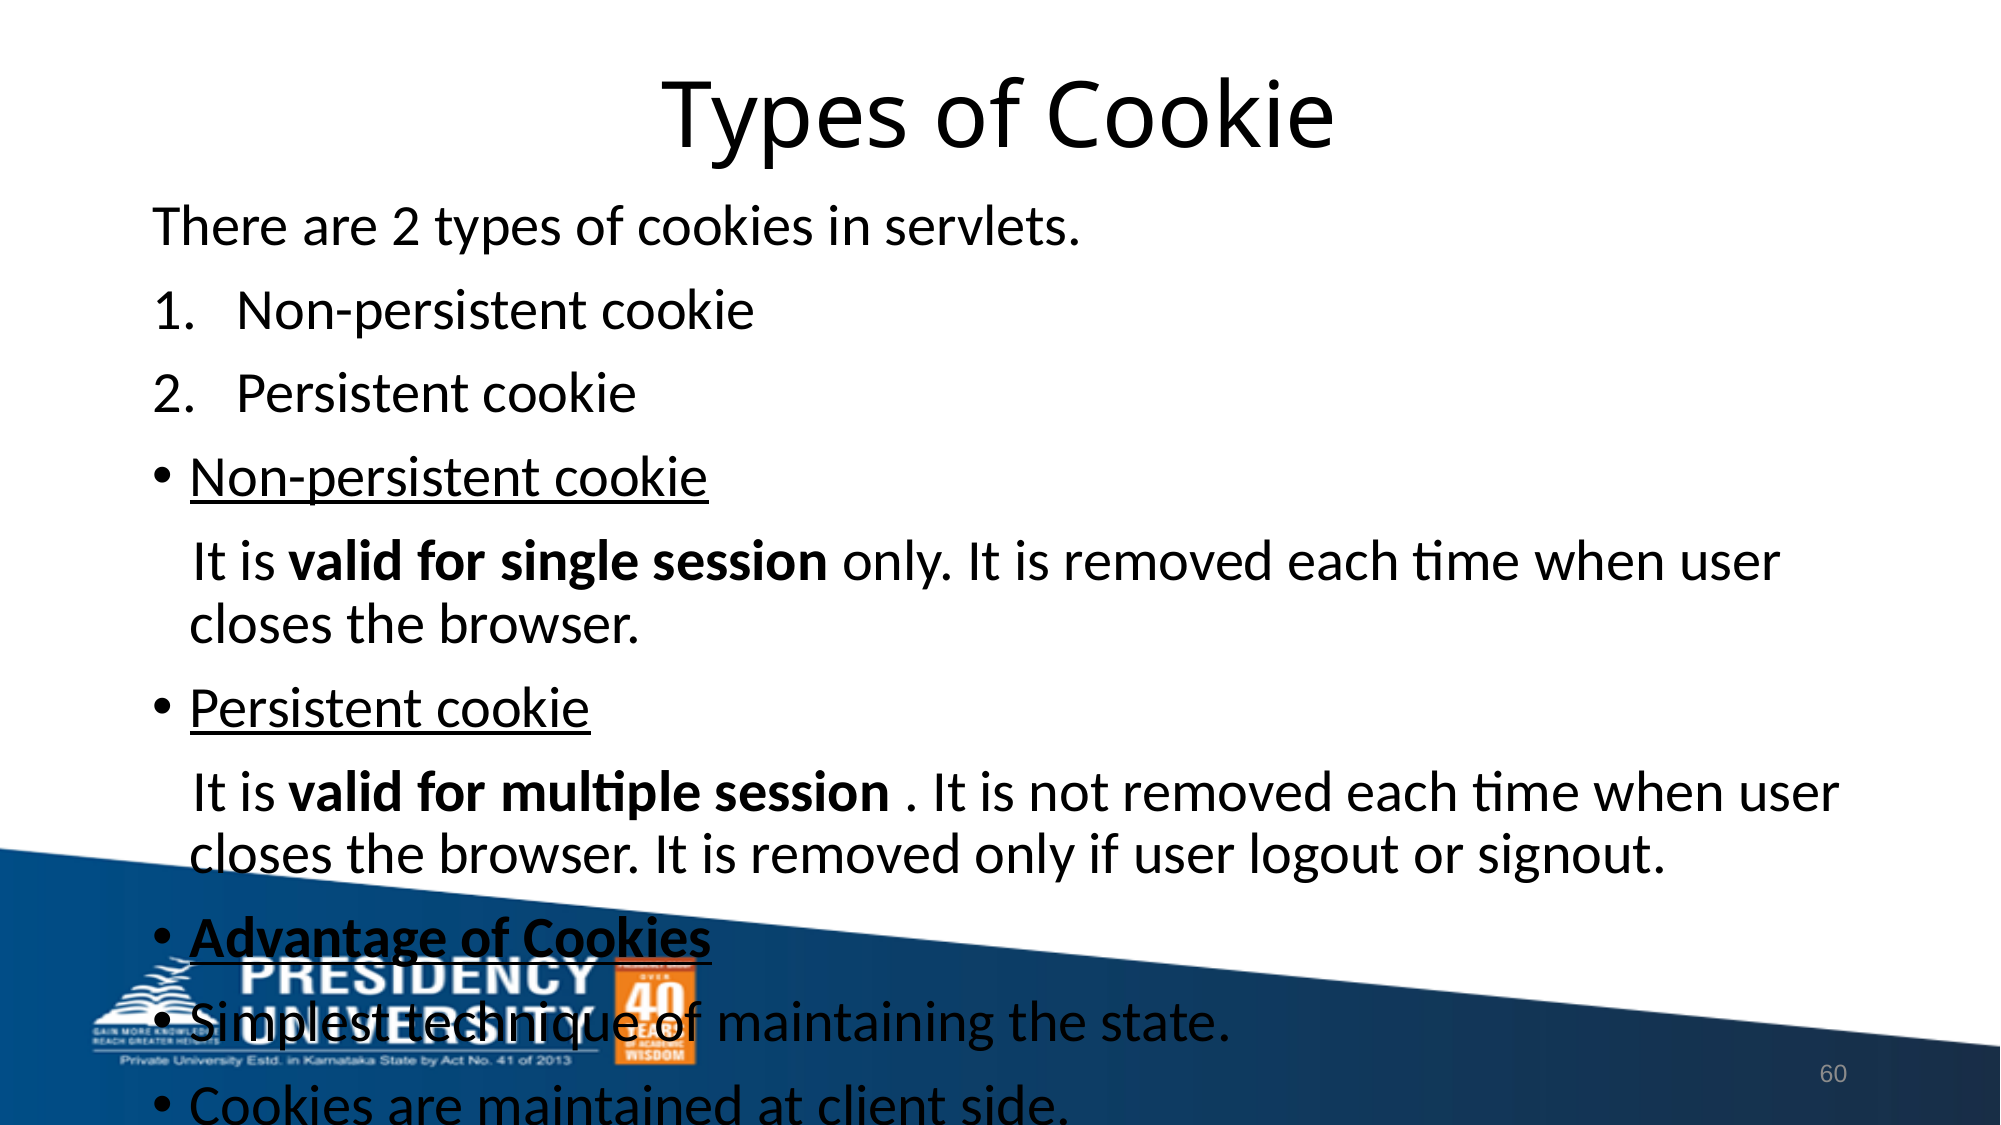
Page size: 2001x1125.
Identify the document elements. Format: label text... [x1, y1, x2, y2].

list There are 2 types of cookies in servlets. Non-persistent cookie Persistent cookie Non-persistent cookie It is valid for single session only. It is removed each time when user closes the browser. Persistent cookie It is valid for multiple session . It is not removed each time when user closes the browser. It is removed only if user logout or signout. Advantage of Cookies Simplest technique of maintaining the state. Cookies are maintained at client side. Disadvantage of Cookies It will not work if cookie is disabled from the browser. Only textual information can be set in Cookie object. [137, 187, 1863, 1014]
slide_number 60 [1412, 1042, 1863, 1103]
picture [0, 845, 2000, 1125]
title Types of Cookie [137, 59, 1863, 187]
